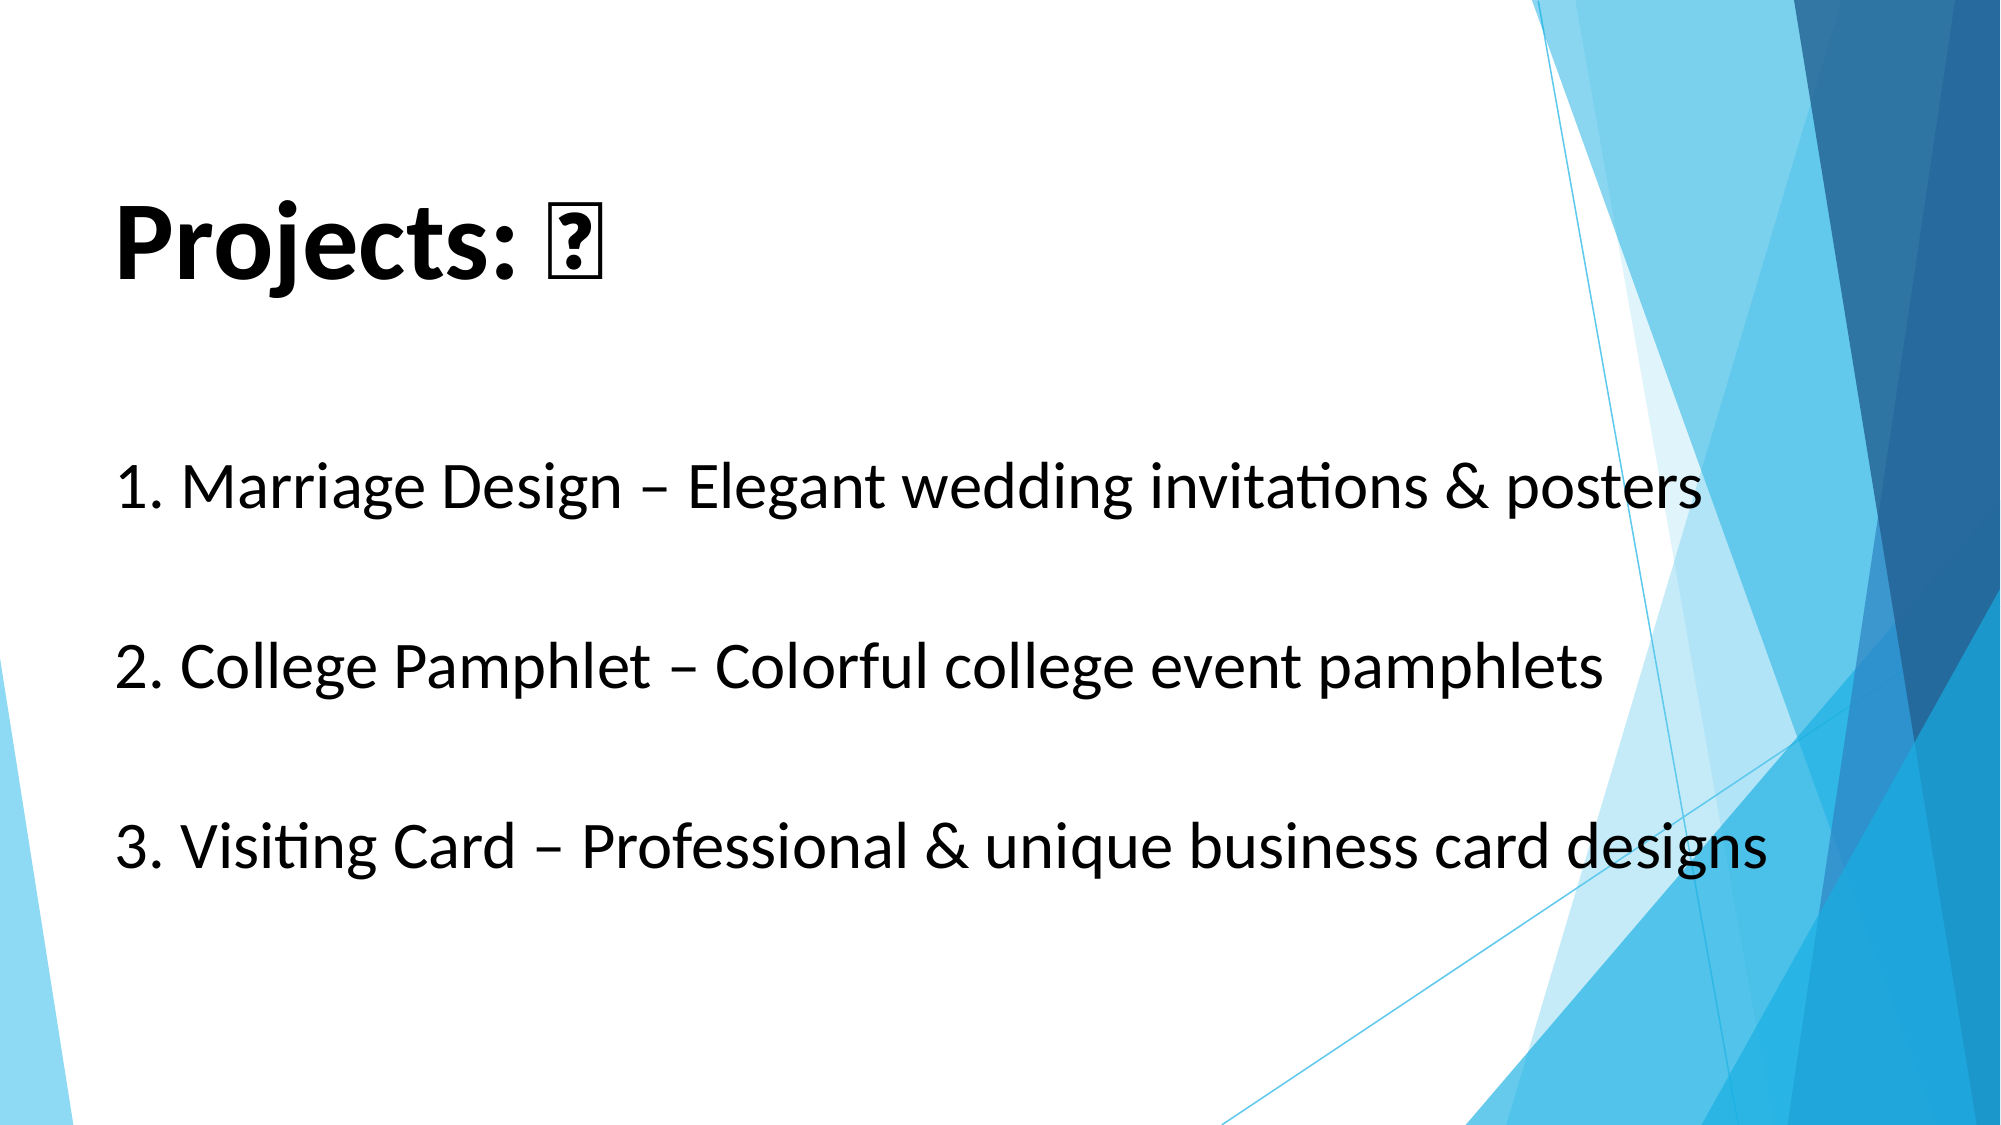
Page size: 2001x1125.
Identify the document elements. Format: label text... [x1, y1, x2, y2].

list Projects: 🚀 1. Marriage Design – Elegant wedding invitations & posters 2. College Pamphlet – Colorful college event pamphlets 3. Visiting Card – Professional & unique business card designs [99, 190, 1902, 935]
